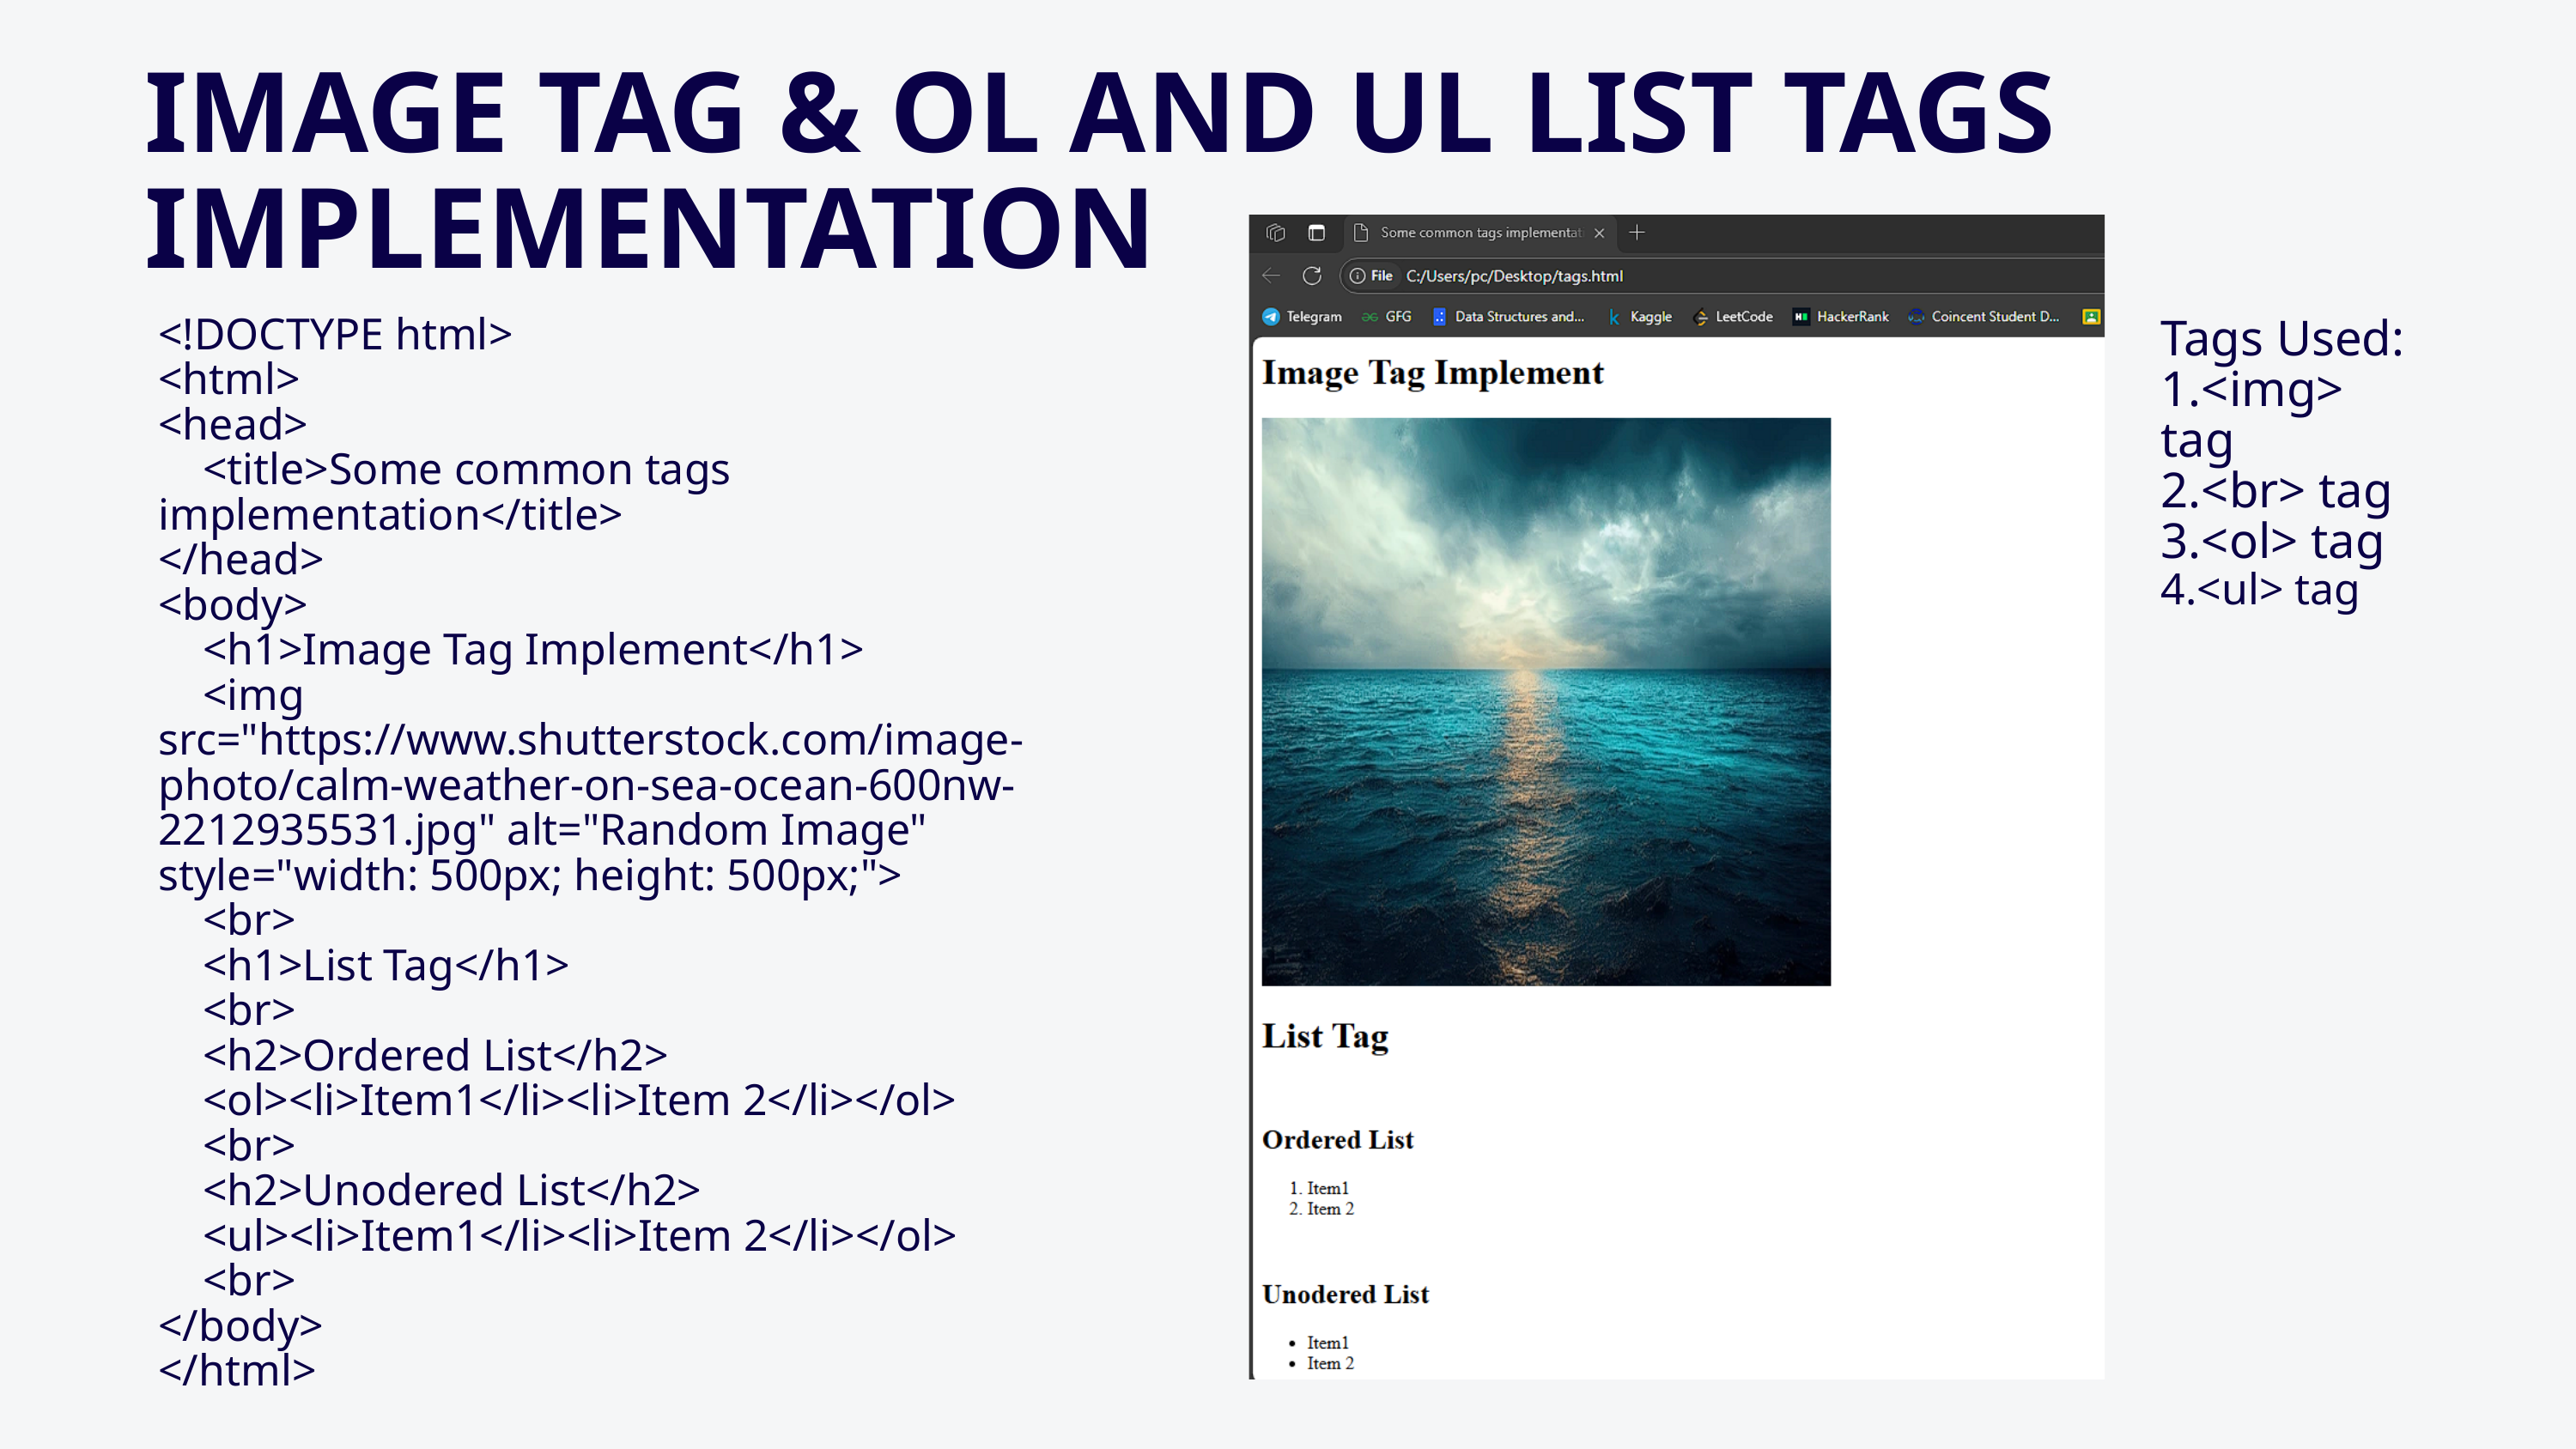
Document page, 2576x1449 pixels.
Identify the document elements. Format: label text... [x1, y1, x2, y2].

text_box [1249, 215, 2105, 1379]
text_box Tags Used: 1.<img> tag 2.<br> tag 3.<ol> tag 4.<ul> tag [2160, 314, 2429, 614]
text_box IMAGE TAG & OL AND UL LIST TAGS IMPLEMENTATION [144, 58, 2448, 291]
text_box <!DOCTYPE html> <html> <head> <title>Some common tags implementation</title> </head> <body> <h1>Image Tag Implement</h1> <img src="https://www.shutterstock.com/image-photo/calm-weather-on-sea-ocean-600nw-2212935531.jpg" alt="Random Image" style="width: 500px; height: 500px;"> <br> <h1>List Tag</h1> <br> <h2>Ordered List</h2> <ol><li>Item1</li><li>Item 2</li></ol> <br> <h2>Unodered List</h2> <ul><li>Item1</li><li>Item 2</li></ol> <br> </body> </html> [158, 312, 1128, 1440]
